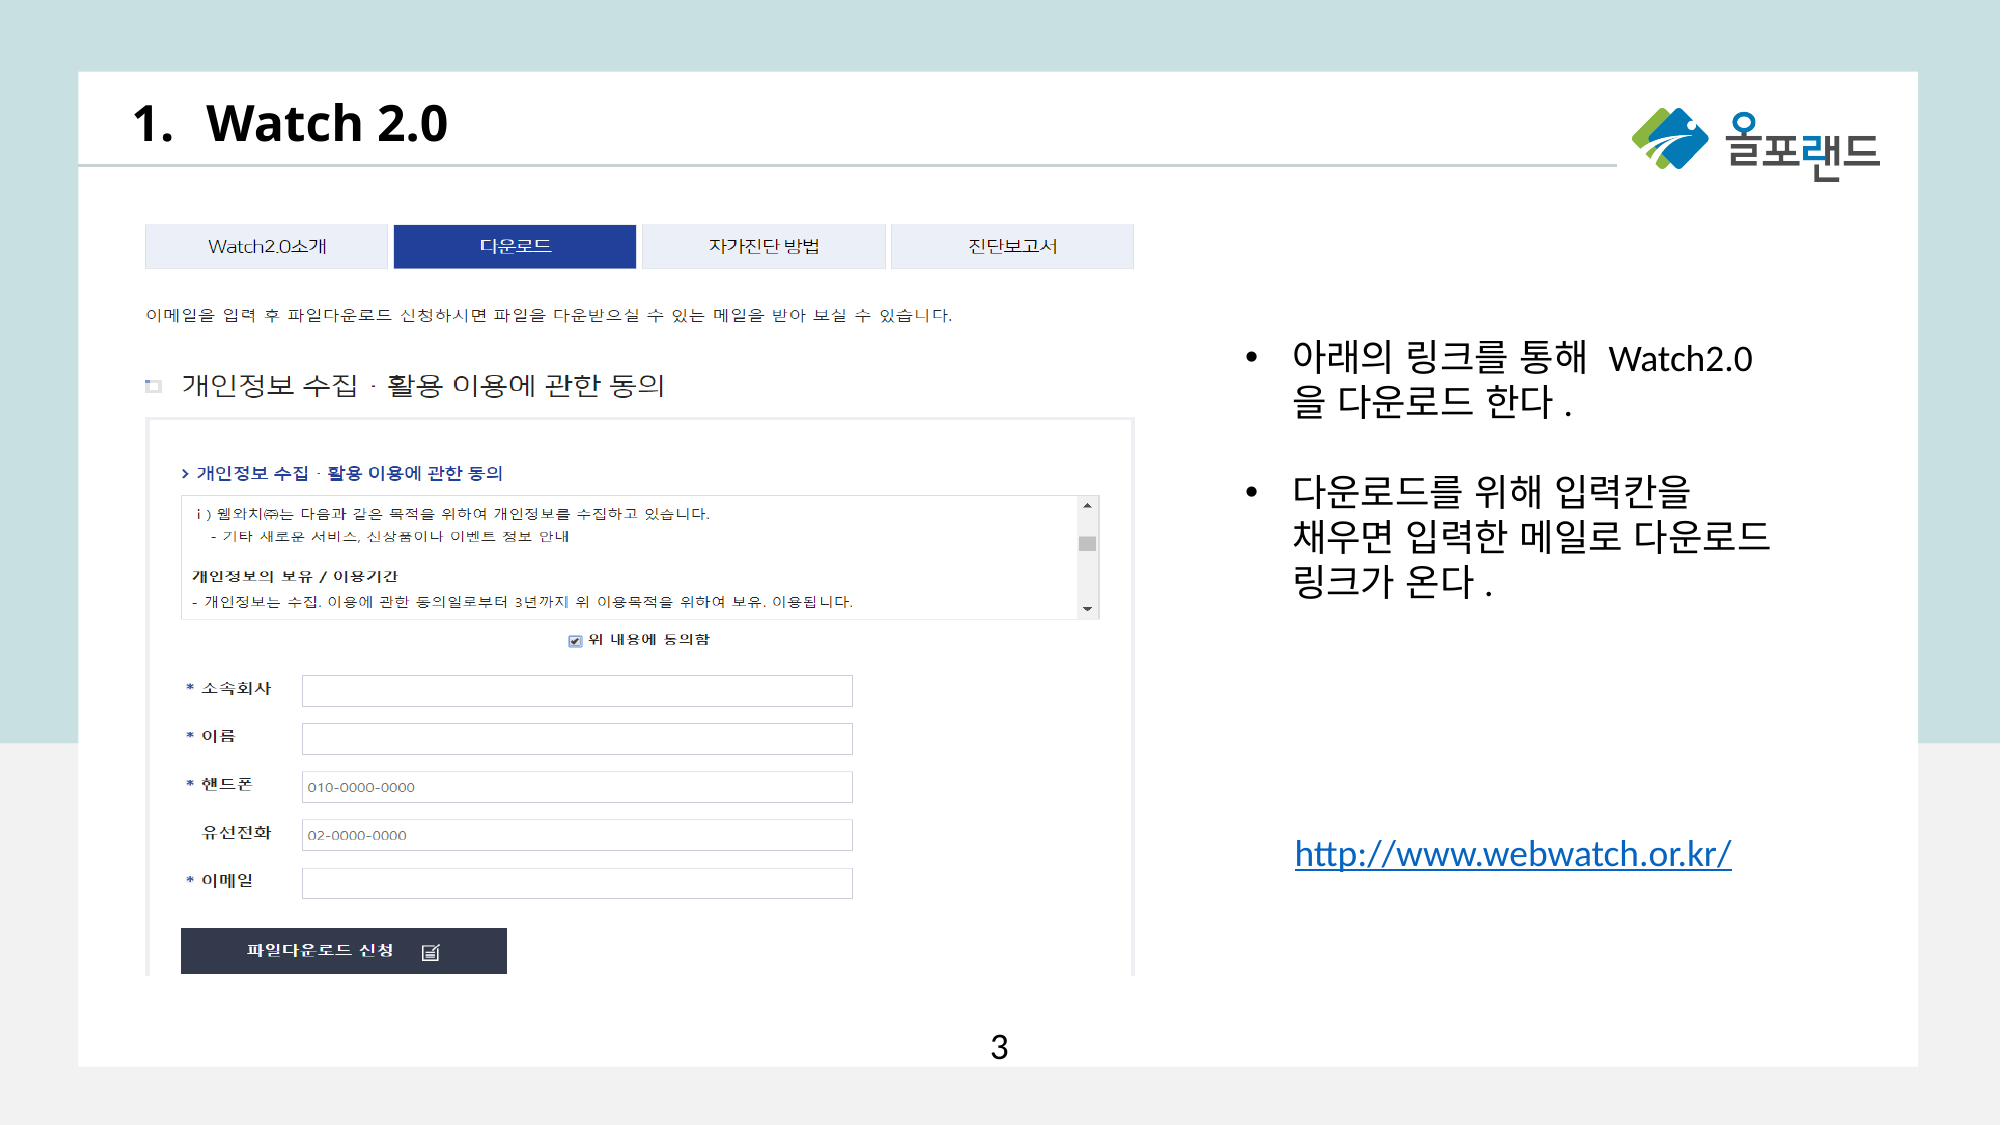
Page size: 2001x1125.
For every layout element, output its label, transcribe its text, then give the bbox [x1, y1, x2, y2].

picture [120, 210, 1155, 976]
text_box 아래의 링크를 통해 Watch2.0 을 다운로드 한다. 다운로드를 위해 입력칸을 채우면 입력한 메일로 다운로드 링크가 온다. http://www.webwatch.or.kr/ [1230, 326, 1813, 1061]
picture [1632, 108, 1880, 182]
